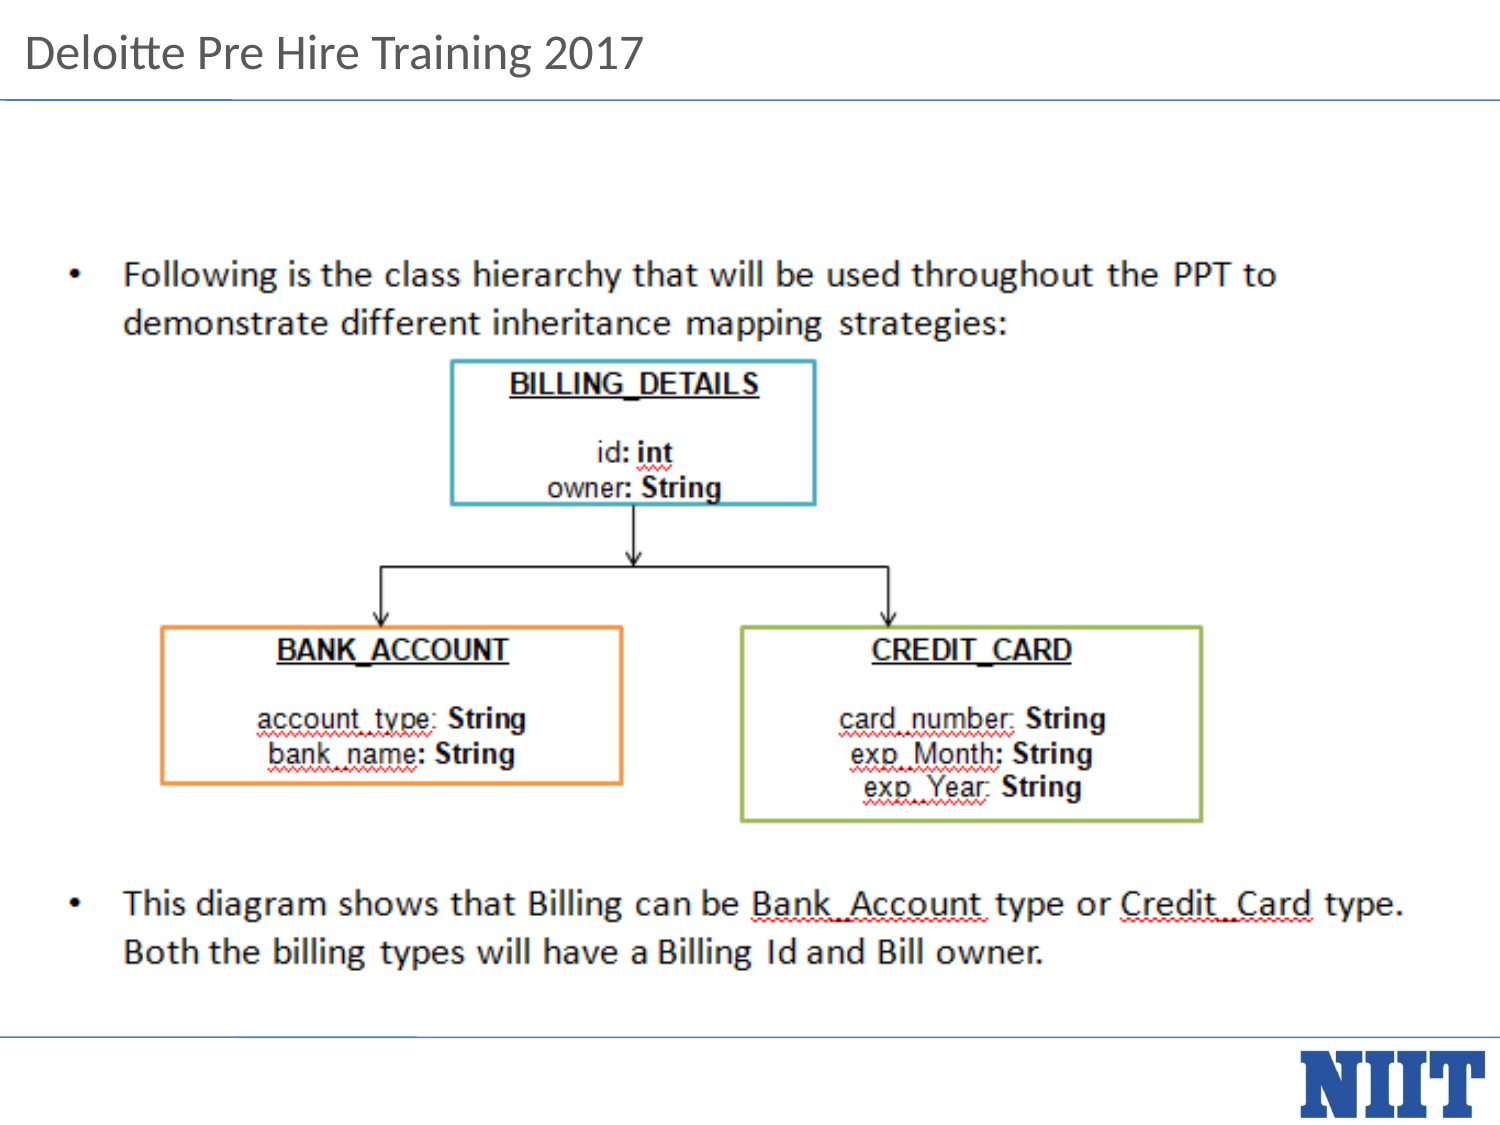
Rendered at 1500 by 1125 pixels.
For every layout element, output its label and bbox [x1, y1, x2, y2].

picture [1299, 1049, 1486, 1119]
picture [52, 243, 1417, 982]
